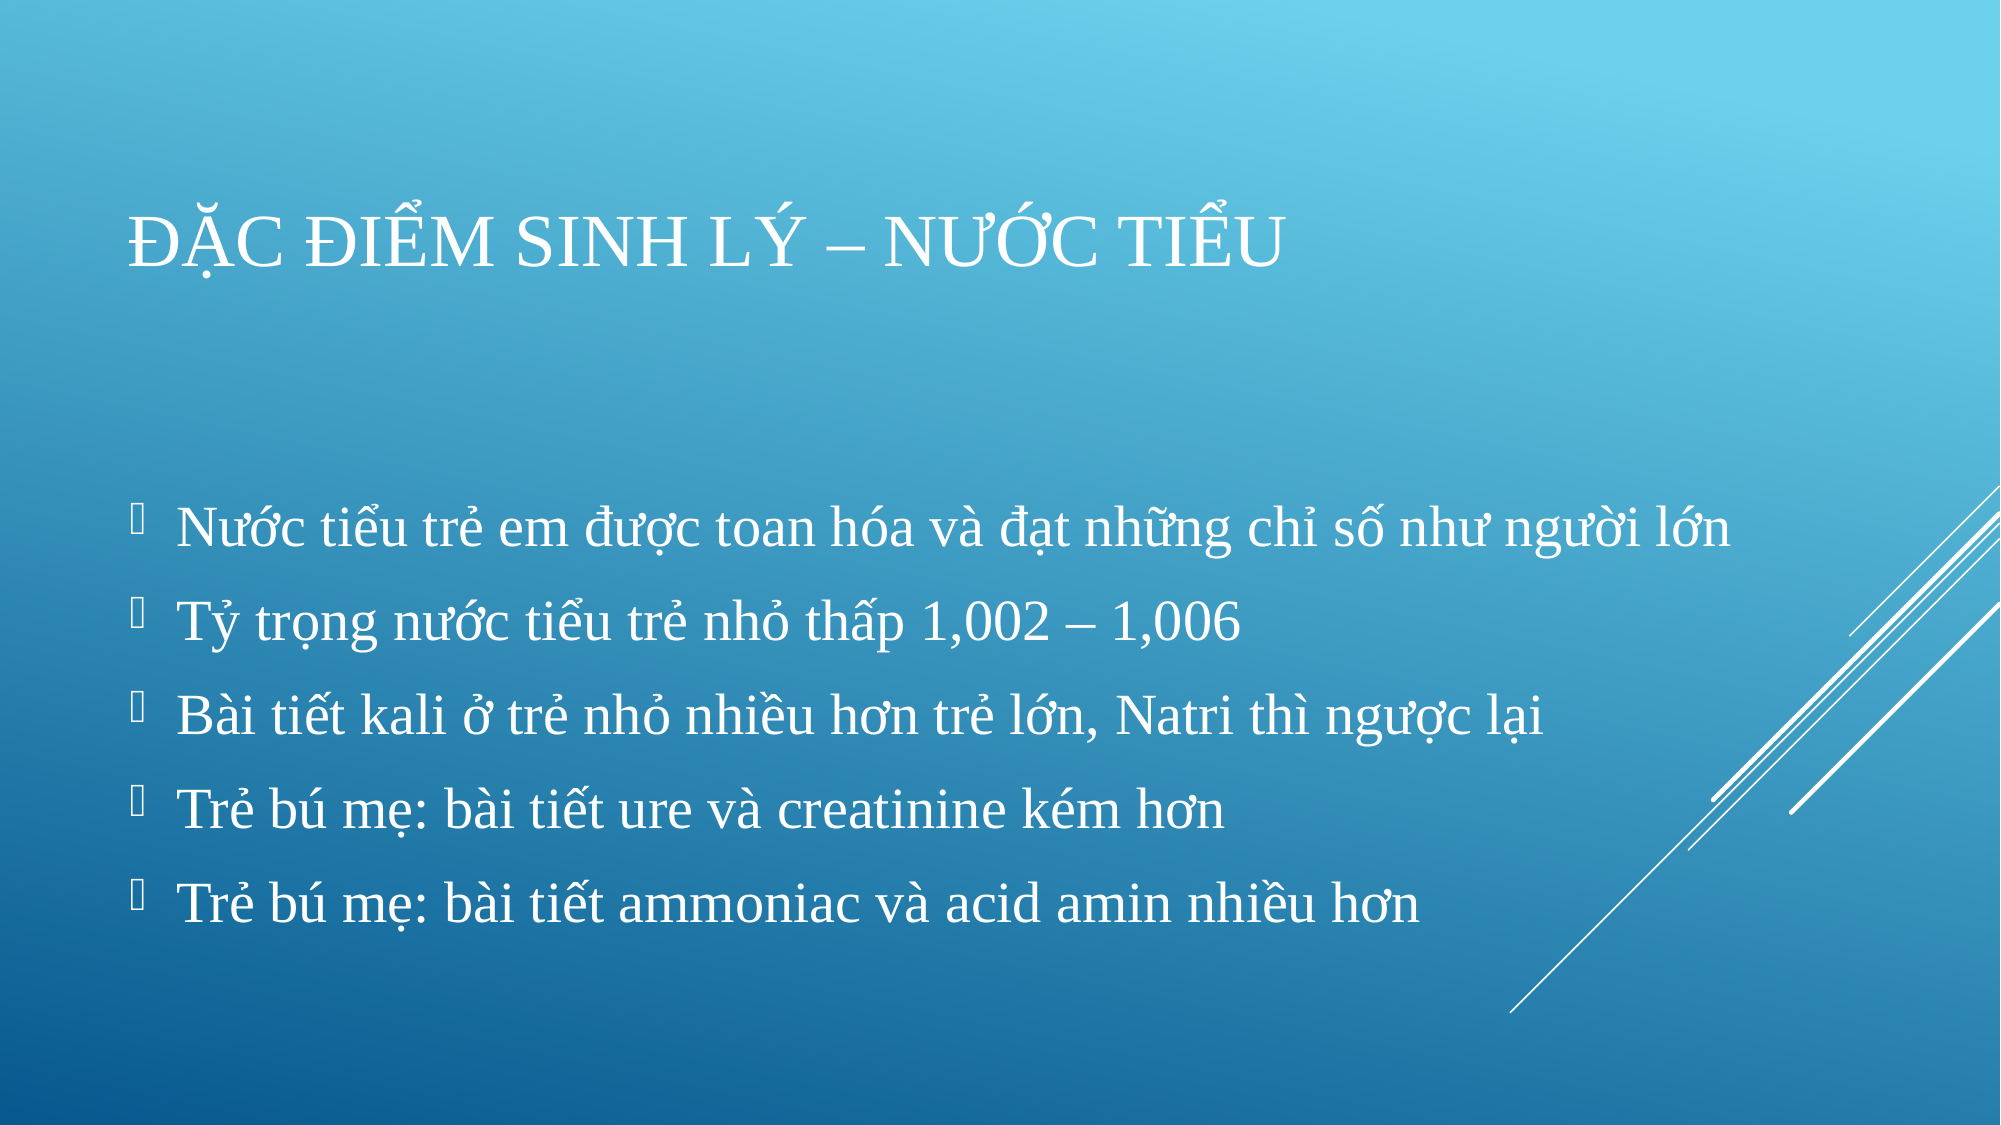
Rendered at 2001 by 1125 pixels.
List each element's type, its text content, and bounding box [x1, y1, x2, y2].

title Đặc điểm sinh lý – nước tiểu [112, 112, 1513, 360]
list Nước tiểu trẻ em được toan hóa và đạt những chỉ số như người lớn Tỷ trọng nước tiểu trẻ nhỏ thấp 1,002 – 1,006 Bài tiết kali ở trẻ nhỏ nhiều hơn trẻ lớn, Natri thì ngược lại Trẻ bú mẹ: bài tiết ure và creatinine kém hơn Trẻ bú mẹ: bài tiết ammoniac và acid amin nhiều hơn [114, 414, 1887, 1008]
